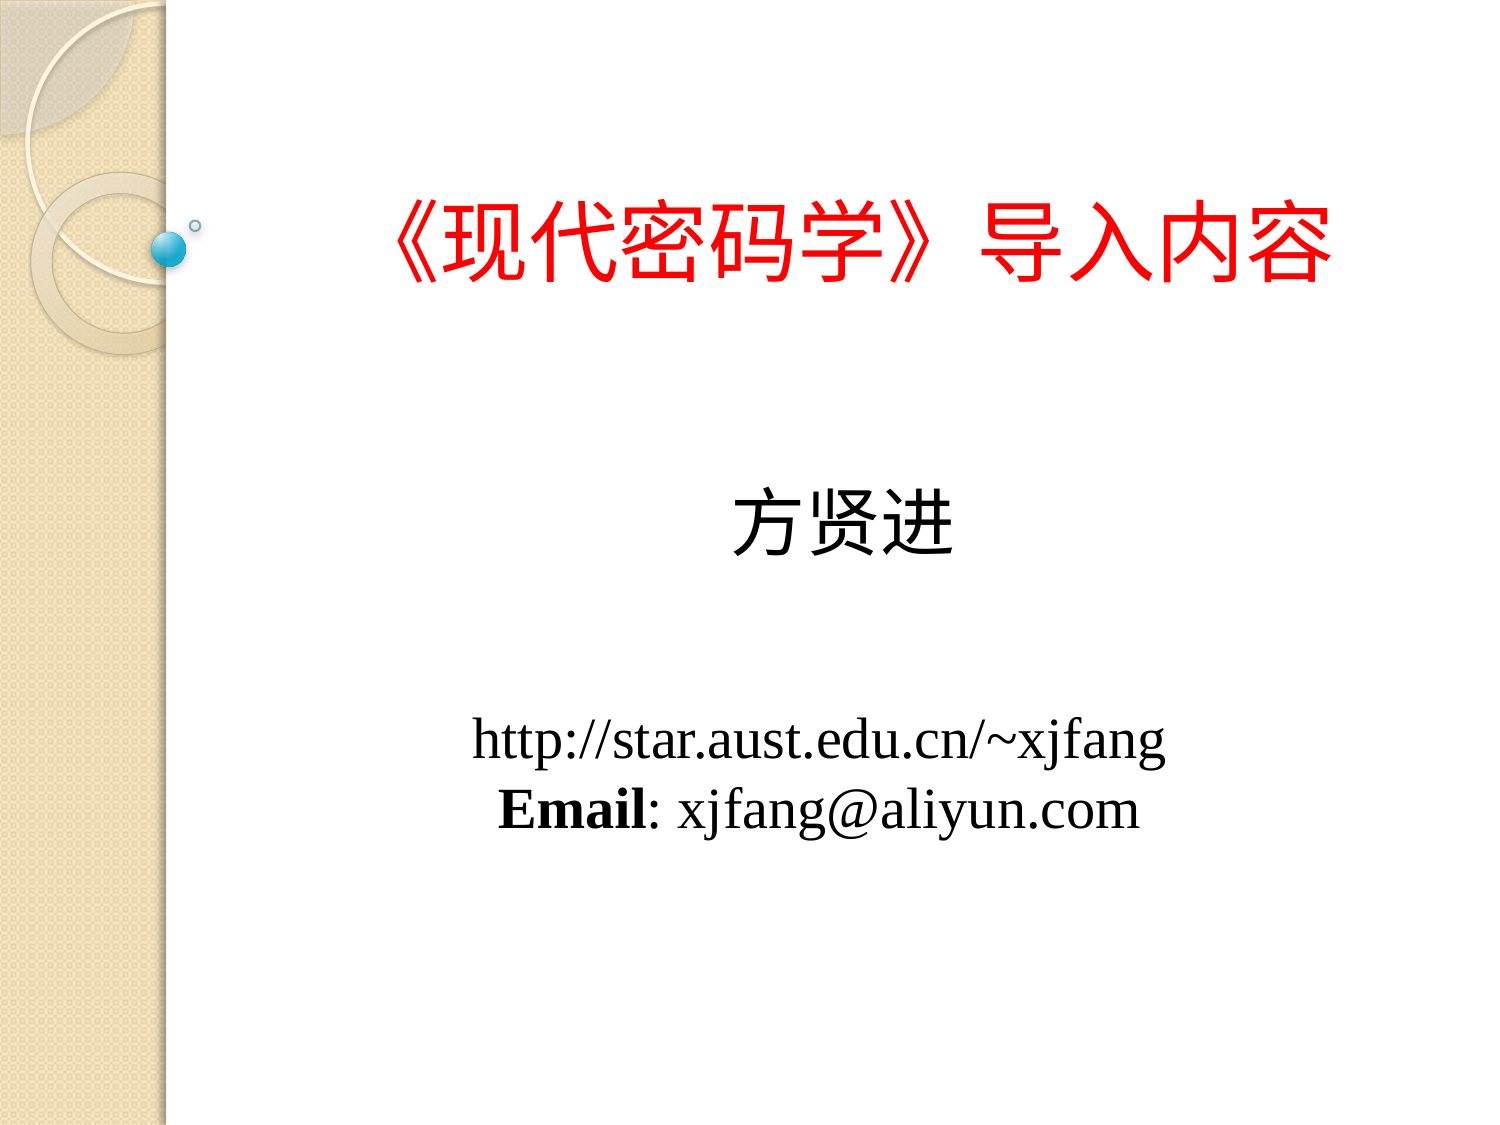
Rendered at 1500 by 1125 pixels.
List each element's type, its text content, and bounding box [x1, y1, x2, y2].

title 《现代密码学》导入内容 [234, 59, 1450, 301]
text_box http://star.aust.edu.cn/~xjfang Email: xjfang@aliyun.com [457, 692, 1182, 848]
text_box 方贤进 [715, 467, 971, 573]
